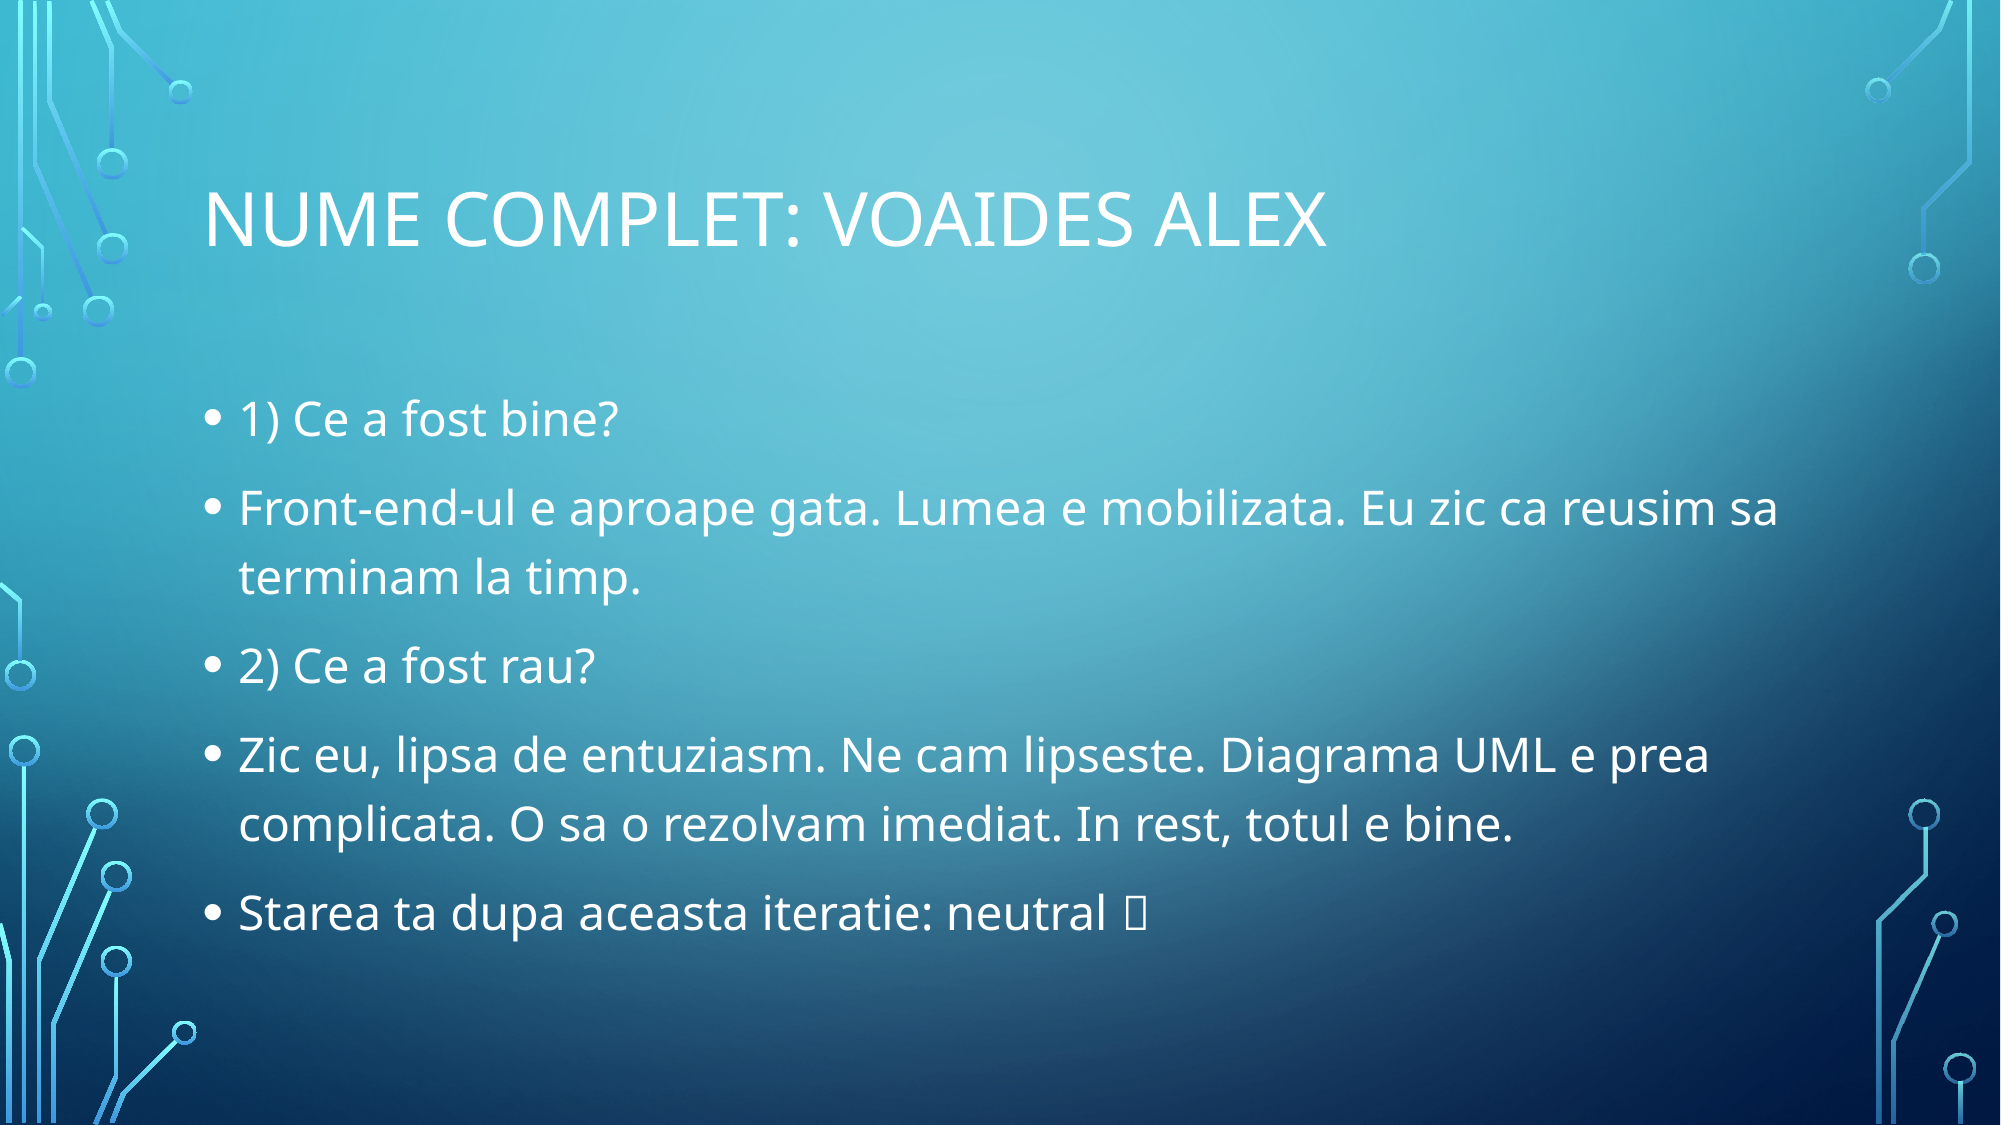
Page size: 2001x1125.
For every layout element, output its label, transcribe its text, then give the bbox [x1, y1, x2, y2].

title Nume complet: Voaides alex [187, 101, 1813, 344]
list 1) Ce a fost bine? Front-end-ul e aproape gata. Lumea e mobilizata. Eu zic ca reusim sa terminam la timp. 2) Ce a fost rau? Zic eu, lipsa de entuziasm. Ne cam lipseste. Diagrama UML e prea complicata. O sa o rezolvam imediat. In rest, totul e bine. Starea ta dupa aceasta iteratie: neutral  [187, 369, 1813, 950]
